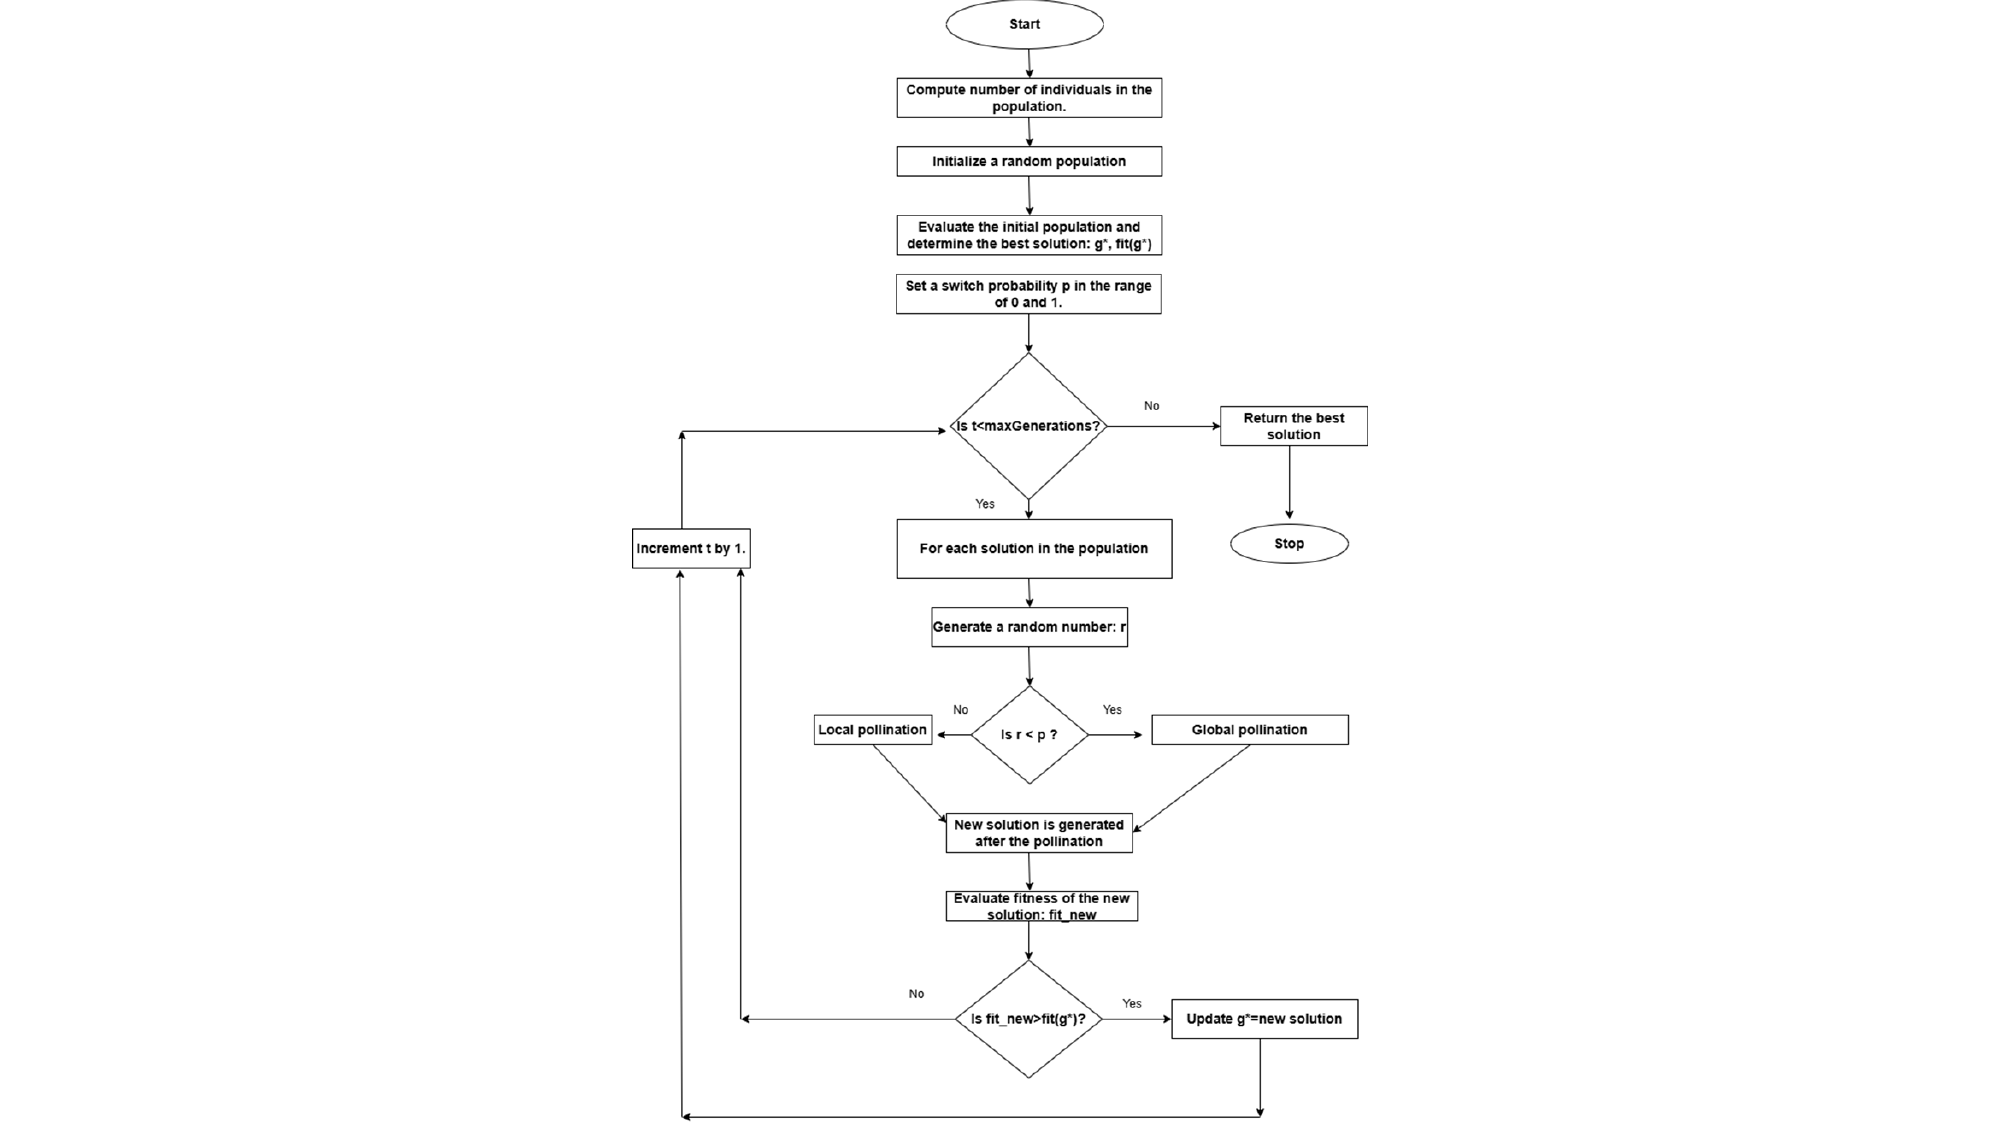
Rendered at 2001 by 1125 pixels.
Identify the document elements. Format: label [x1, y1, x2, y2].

picture [632, 0, 1368, 1125]
